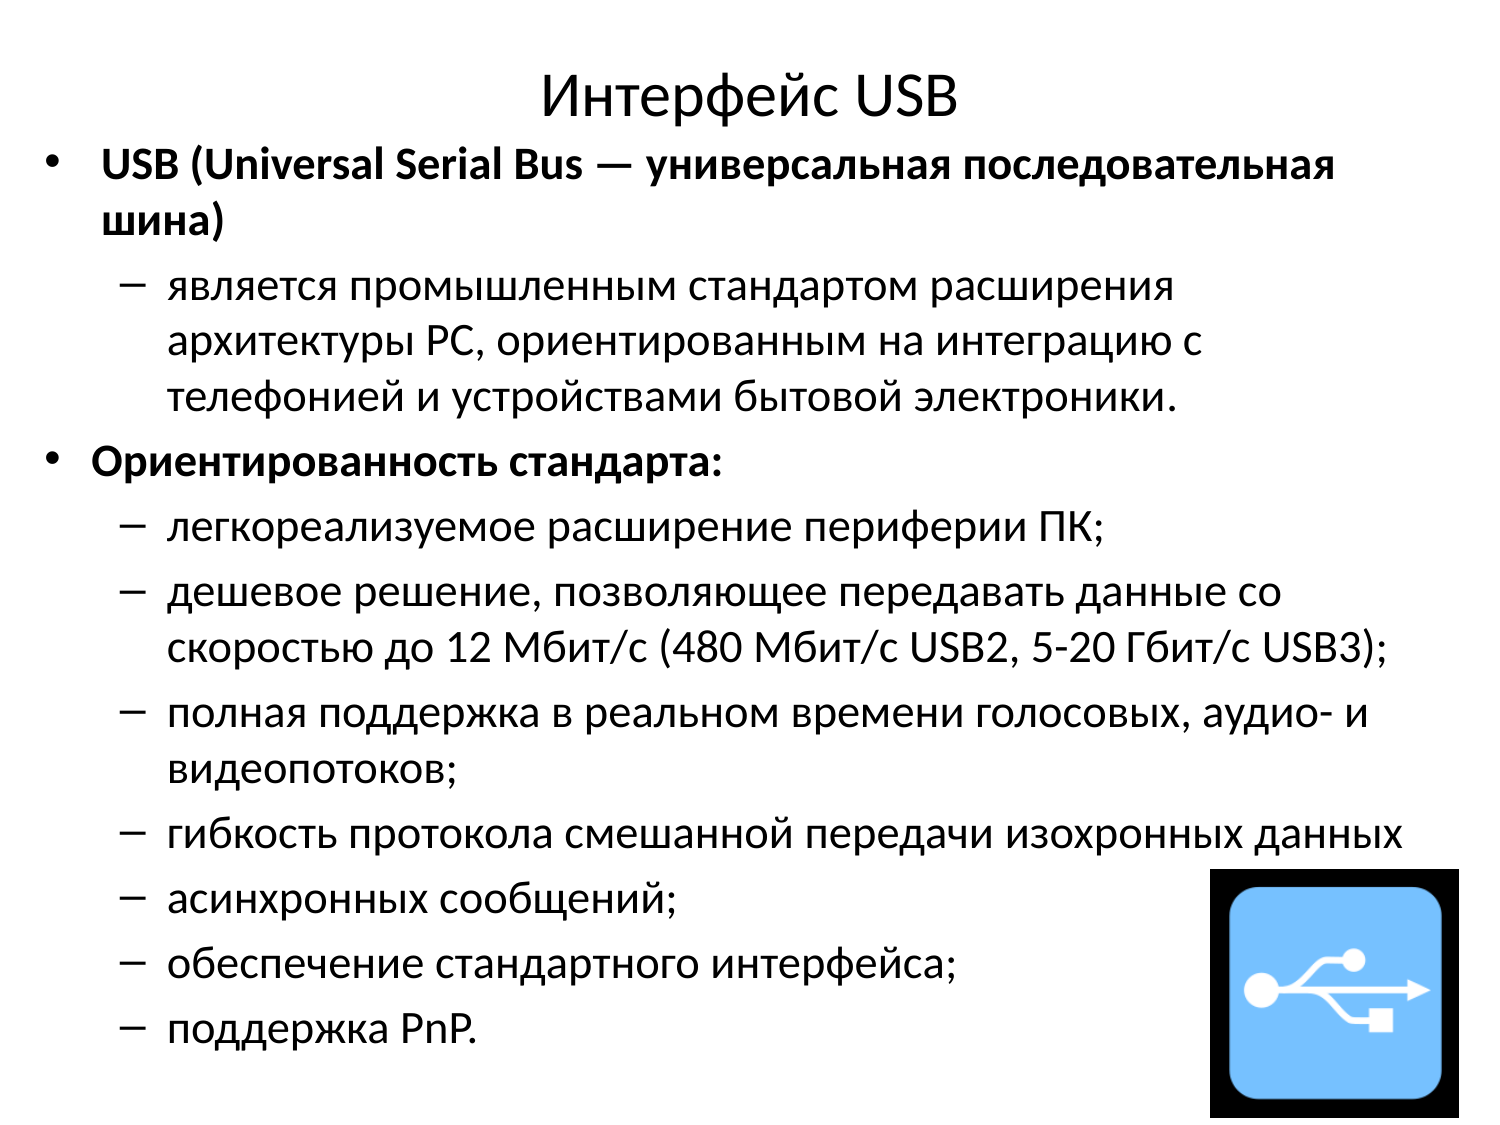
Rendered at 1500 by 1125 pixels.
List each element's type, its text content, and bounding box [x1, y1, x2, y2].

title Интерфейс USB [75, 45, 1425, 125]
list USB (Universal Serial Bus — универсальная последовательная шина) является промышленным стандартом расширения архитектуры РС, ориентированным на интеграцию с телефонией и устройствами бытовой электроники. Ориентированность стандарта: легкореализуемое расширение периферии ПК; дешевое решение, позволяющее передавать данные со скоростью до 12 Мбит/с (480 Мбит/с USB2, 5-20 Гбит/с USB3); полная поддержка в реальном времени голосовых, аудио- и видеопотоков; гибкость протокола смешанной передачи изохронных данных асинхронных сообщений; обеспечение стандартного интерфейса; поддержка PnP. [29, 125, 1425, 1071]
picture [1210, 869, 1459, 1118]
